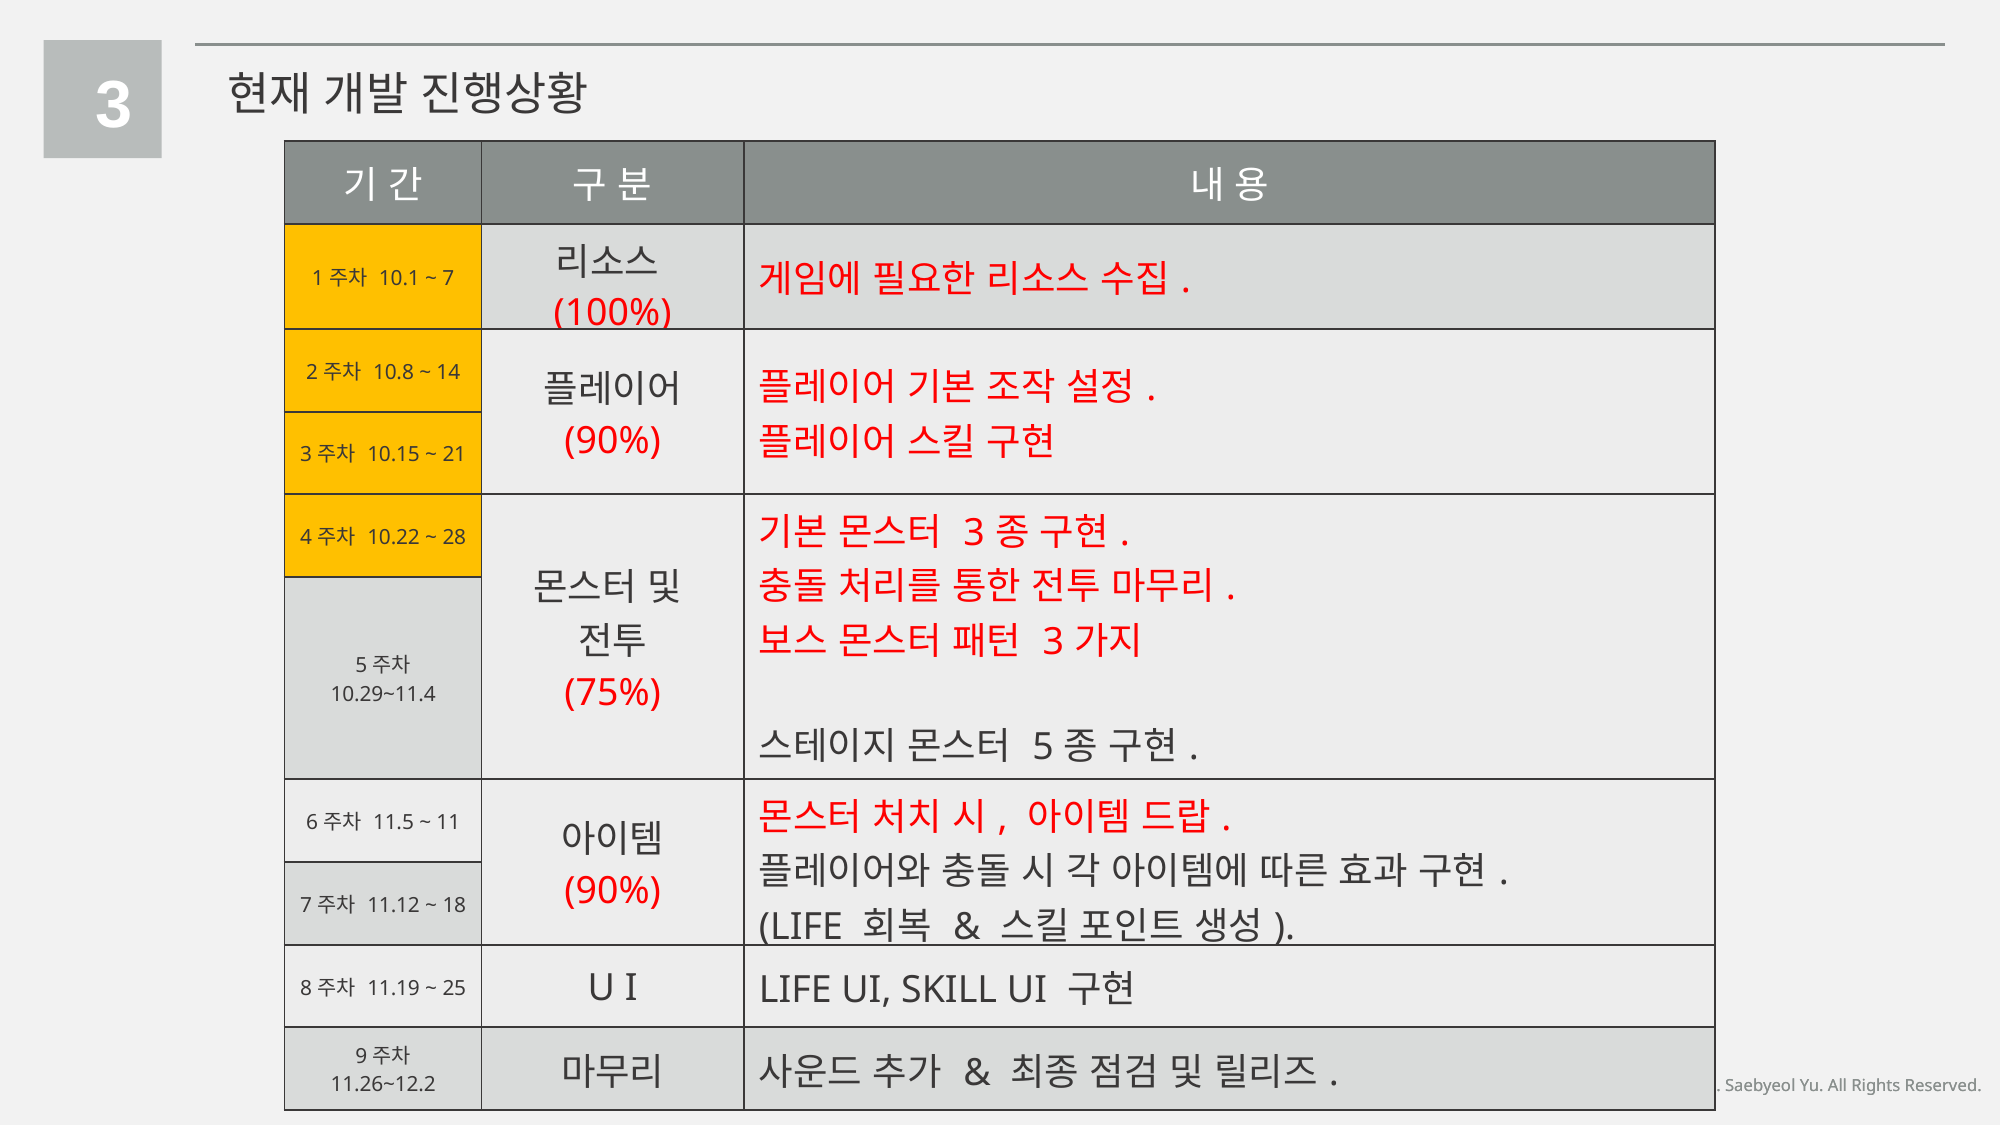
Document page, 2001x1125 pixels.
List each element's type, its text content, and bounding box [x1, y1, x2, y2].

table_cell 2주차 10.8 ~ 14 [285, 330, 481, 411]
table_header 기 간 [285, 142, 481, 223]
table_cell 8주차 11.19 ~ 25 [285, 946, 481, 1026]
table_cell 3주차 10.15 ~ 21 [285, 413, 481, 493]
table_cell 5주차 10.29~11.4 [285, 578, 481, 778]
table_cell 몬스터 처치 시, 아이템 드랍. 플레이어와 충돌 시 각 아이템에 따른 효과 구현. (LIFE 회복 & 스킬 포인트 생성). [745, 780, 1714, 944]
text_box [42, 39, 163, 159]
table_cell 게임에 필요한 리소스 수집. [745, 225, 1714, 328]
table_cell LIFE UI, SKILL UI 구현 [745, 946, 1714, 1026]
table_cell 사운드 추가 & 최종 점검 및 릴리즈. [745, 1028, 1714, 1109]
table_cell U I [482, 946, 743, 1026]
table_cell 6주차 11.5 ~ 11 [285, 780, 481, 861]
table_cell 기본 몬스터 3종 구현. 충돌 처리를 통한 전투 마무리. 보스 몬스터 패턴 3가지 스테이지 몬스터 5종 구현. 보스 몬스터 패턴 2가지 구현 [745, 495, 1714, 778]
table_cell 몬스터 및 전투 (75%) [482, 495, 743, 778]
table_cell 리소스 (100%) [482, 225, 743, 328]
table_cell 아이템 (90%) [482, 780, 743, 944]
table_cell 플레이어 (90%) [482, 330, 743, 493]
table_header 내 용 [745, 142, 1714, 223]
text_box Copyrightⓒ. Saebyeol Yu. All Rights Reserved. [1716, 1067, 1998, 1102]
text_box 현재 개발 진행상황 [212, 57, 604, 128]
table_cell 마무리 [482, 1028, 743, 1109]
table_cell 4주차 10.22 ~ 28 [285, 495, 481, 576]
table_header 구 분 [482, 142, 743, 223]
table_cell 플레이어 기본 조작 설정. 플레이어 스킬 구현 [745, 330, 1714, 493]
table_cell 7주차 11.12 ~ 18 [285, 863, 481, 944]
table_cell 1주차 10.1 ~ 7 [285, 225, 481, 328]
text_box 3 [80, 52, 123, 148]
table_cell 9주차 11.26~12.2 [285, 1028, 481, 1109]
